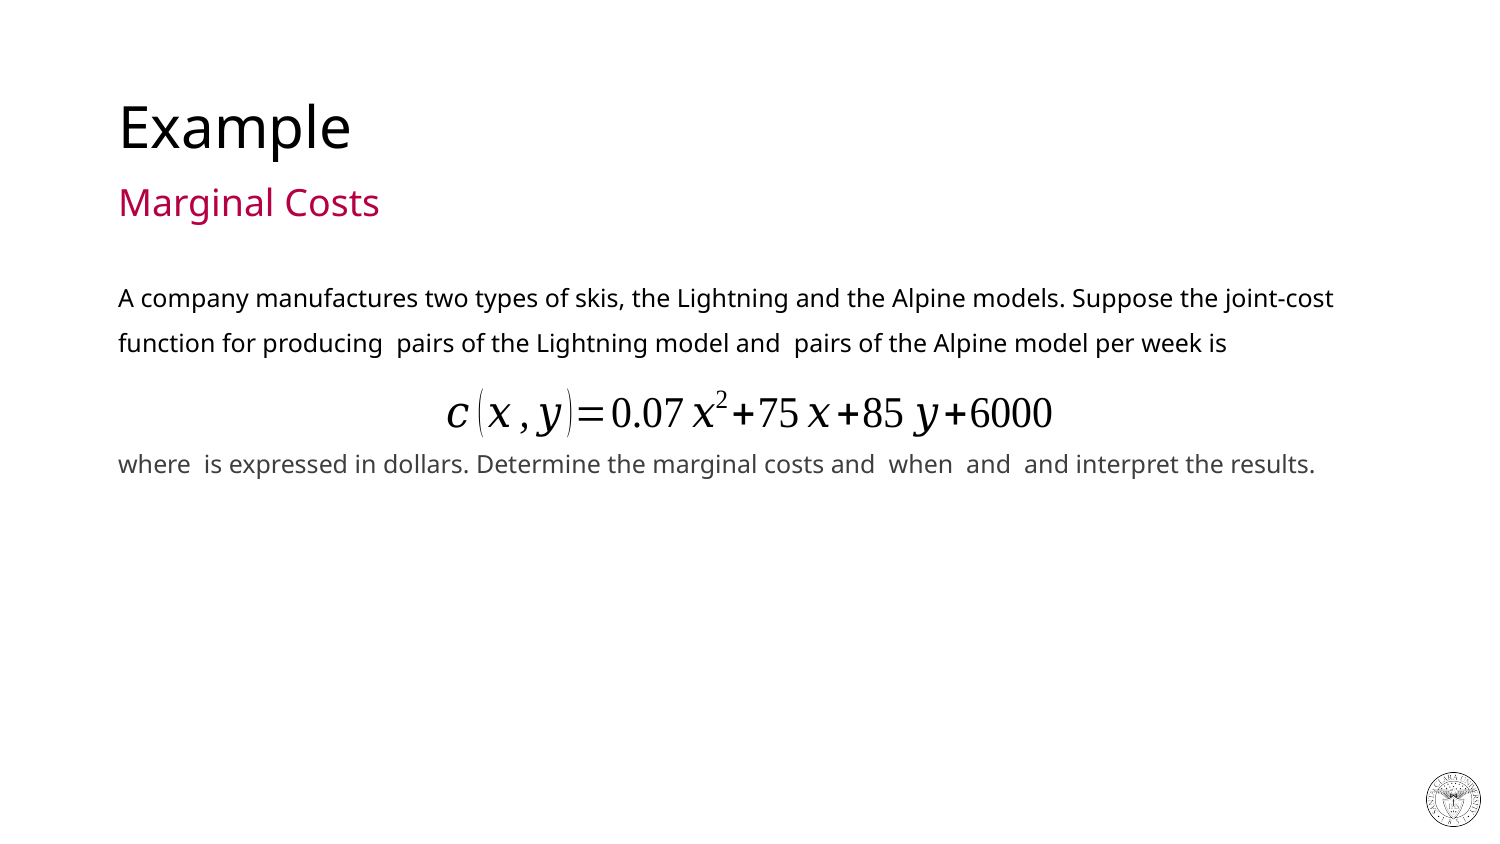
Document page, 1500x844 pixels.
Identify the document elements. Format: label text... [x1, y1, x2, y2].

picture [1426, 772, 1481, 827]
title Example [103, 44, 1397, 169]
list Marginal Costs [103, 176, 1075, 243]
